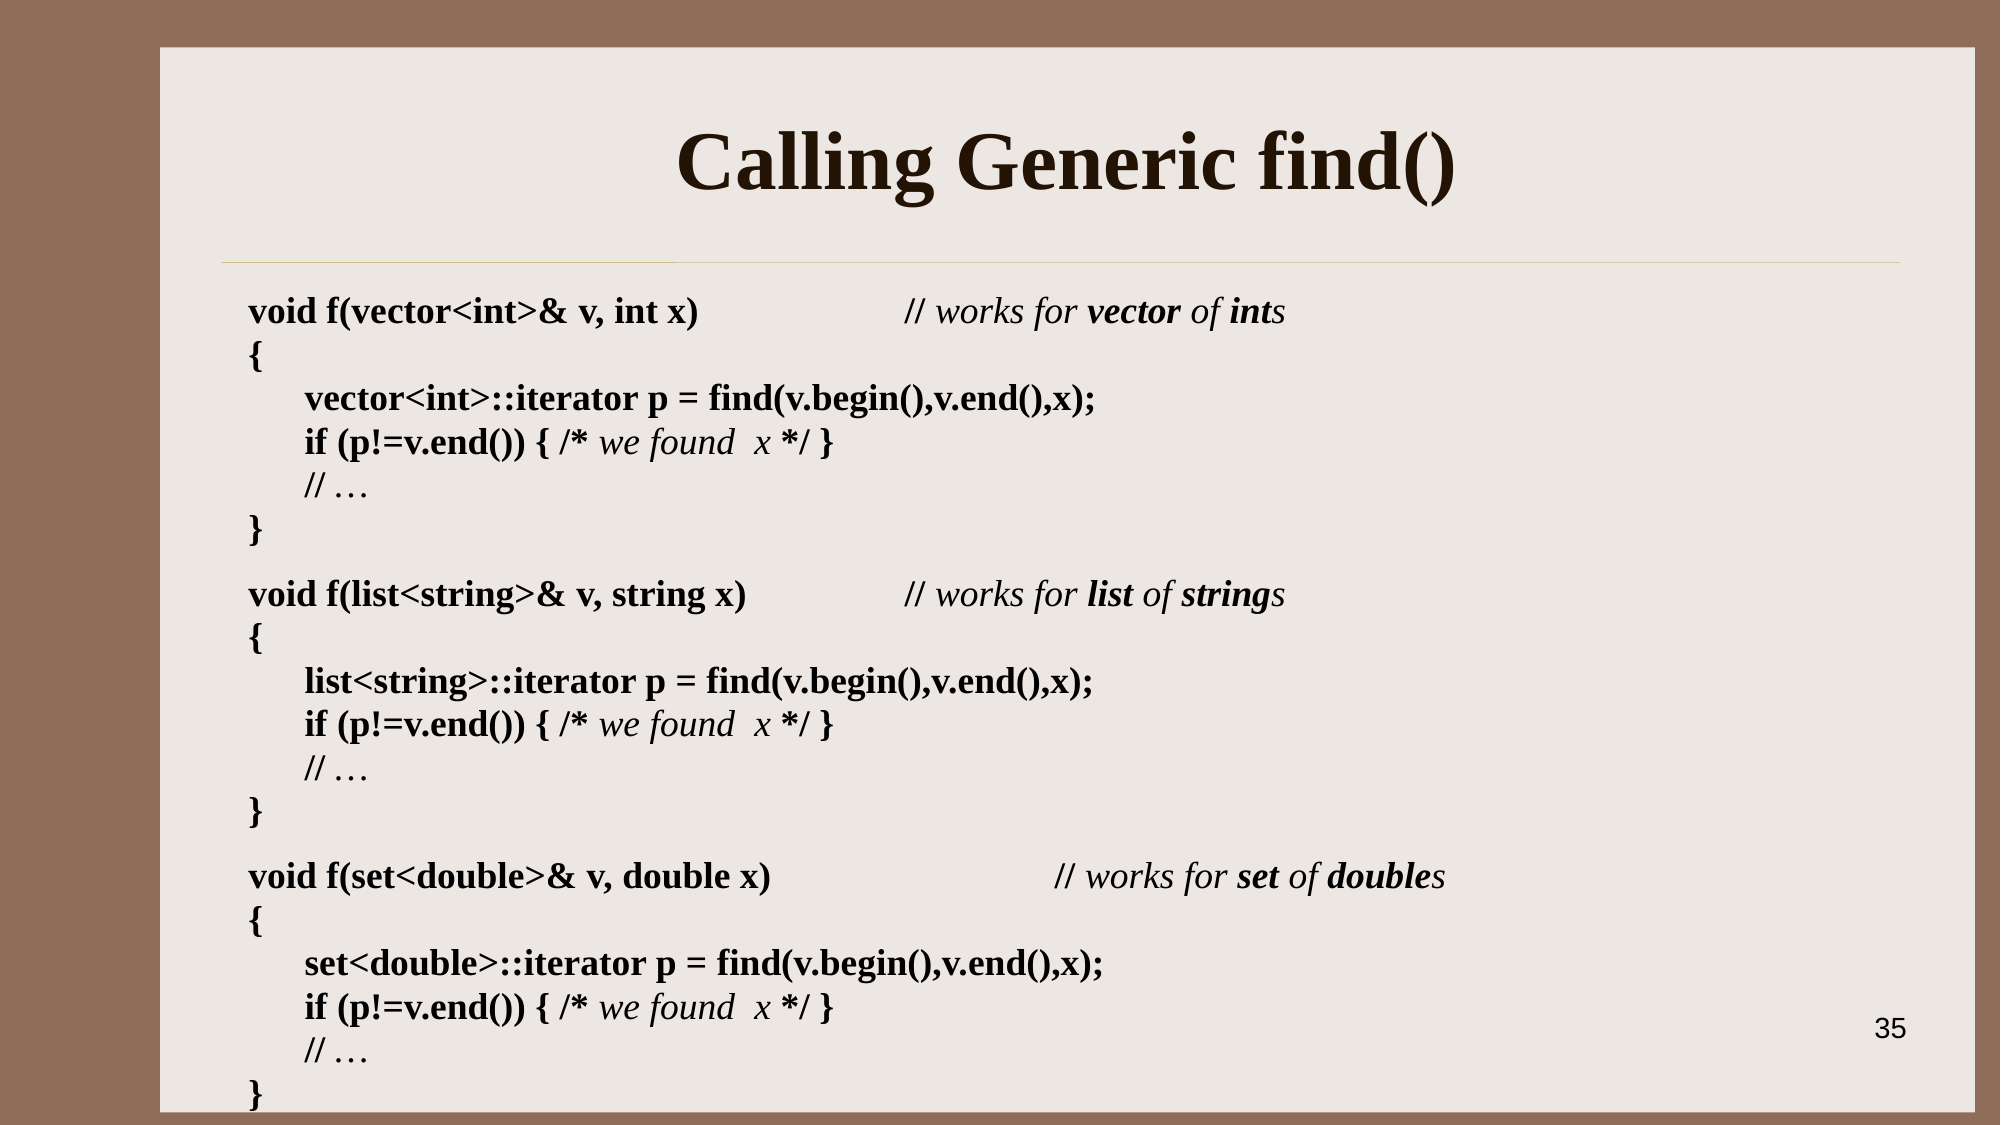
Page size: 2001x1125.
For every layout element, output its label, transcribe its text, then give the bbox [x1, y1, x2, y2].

slide_number 35 [1505, 1001, 1922, 1077]
list void f(vector<int>& v, int x) // works for vector of ints { vector<int>::iterator p = find(v.begin(),v.end(),x); if (p!=v.end()) { /* we found x */ } // … } void f(list<string>& v, string x) // works for list of strings { list<string>::iterator p = find(v.begin(),v.end(),x); if (p!=v.end()) { /* we found x */ } // … } void f(set<double>& v, double x) // works for set of doubles { set<double>::iterator p = find(v.begin(),v.end(),x); if (p!=v.end()) { /* we found x */ } // … } [233, 287, 1900, 963]
title Calling Generic find() [233, 62, 1900, 250]
